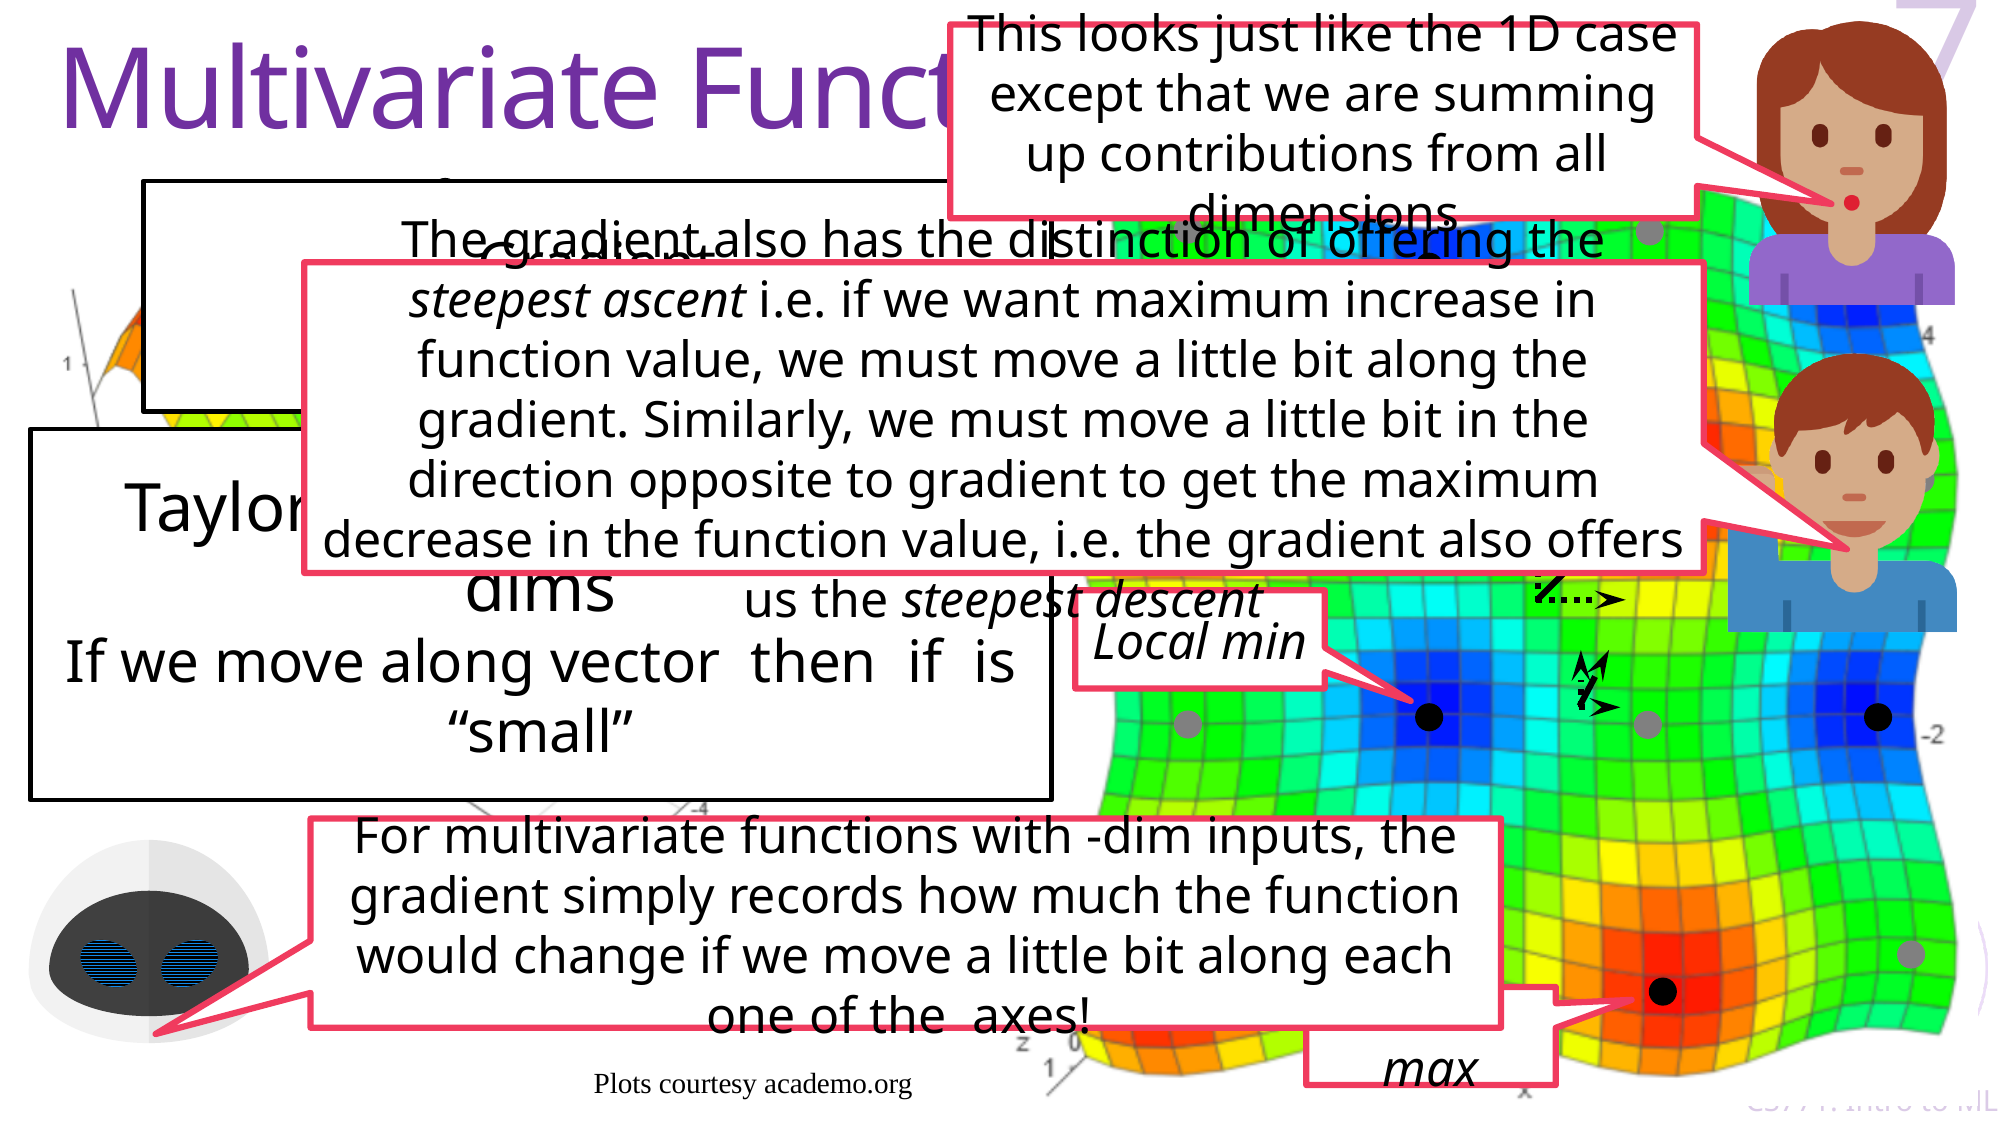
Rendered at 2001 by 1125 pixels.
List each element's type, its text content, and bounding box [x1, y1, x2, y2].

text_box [28, 839, 270, 1044]
footer Plots courtesy academo.org [41, 1051, 1465, 1113]
slide_number 7 [1520, 6, 2000, 183]
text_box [1579, 649, 1610, 707]
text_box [1536, 510, 1626, 601]
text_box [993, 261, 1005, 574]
picture [1005, 20, 1994, 1107]
picture [28, 182, 993, 898]
